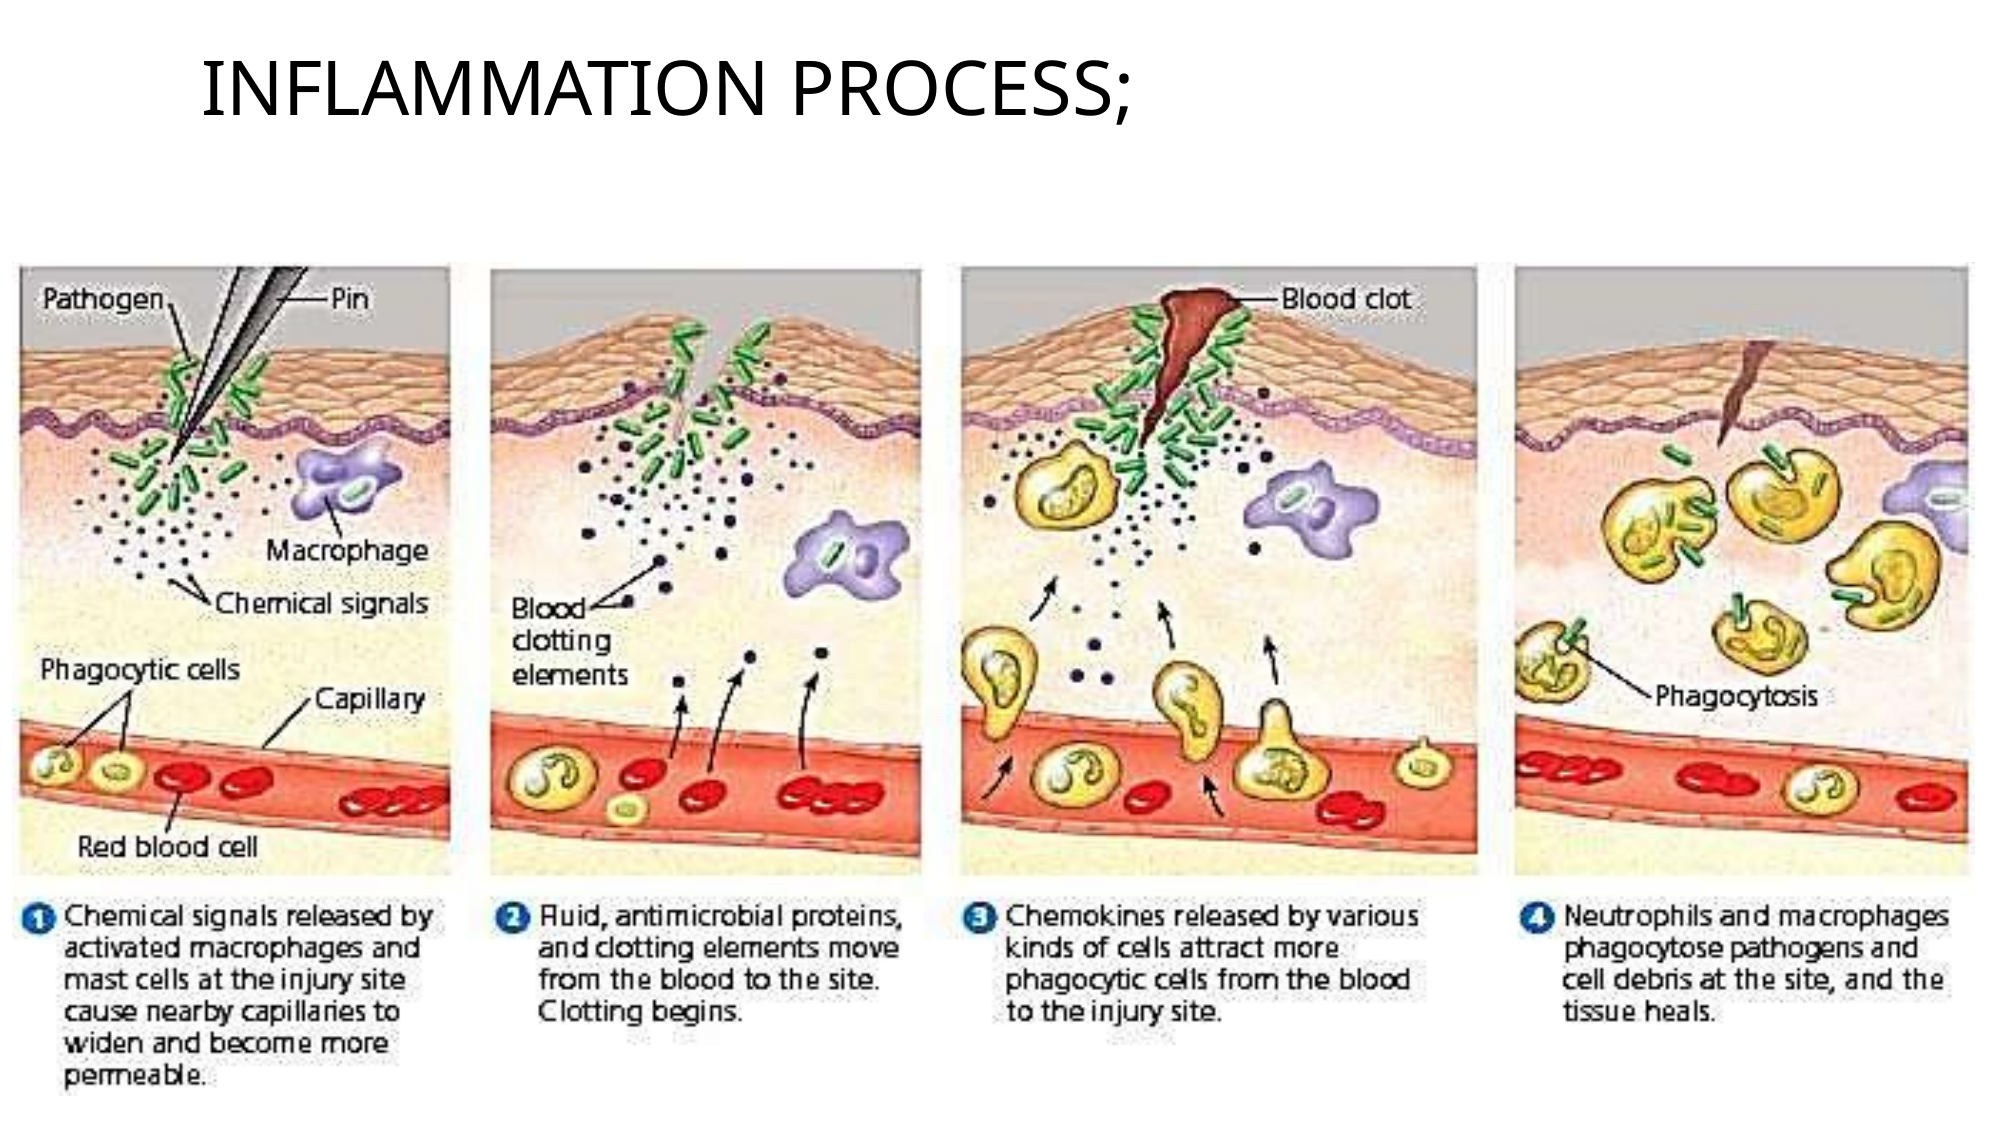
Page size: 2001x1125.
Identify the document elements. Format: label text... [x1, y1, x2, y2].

text_box [12, 262, 1975, 1096]
title INFLAMMATION PROCESS; [200, 0, 1359, 180]
